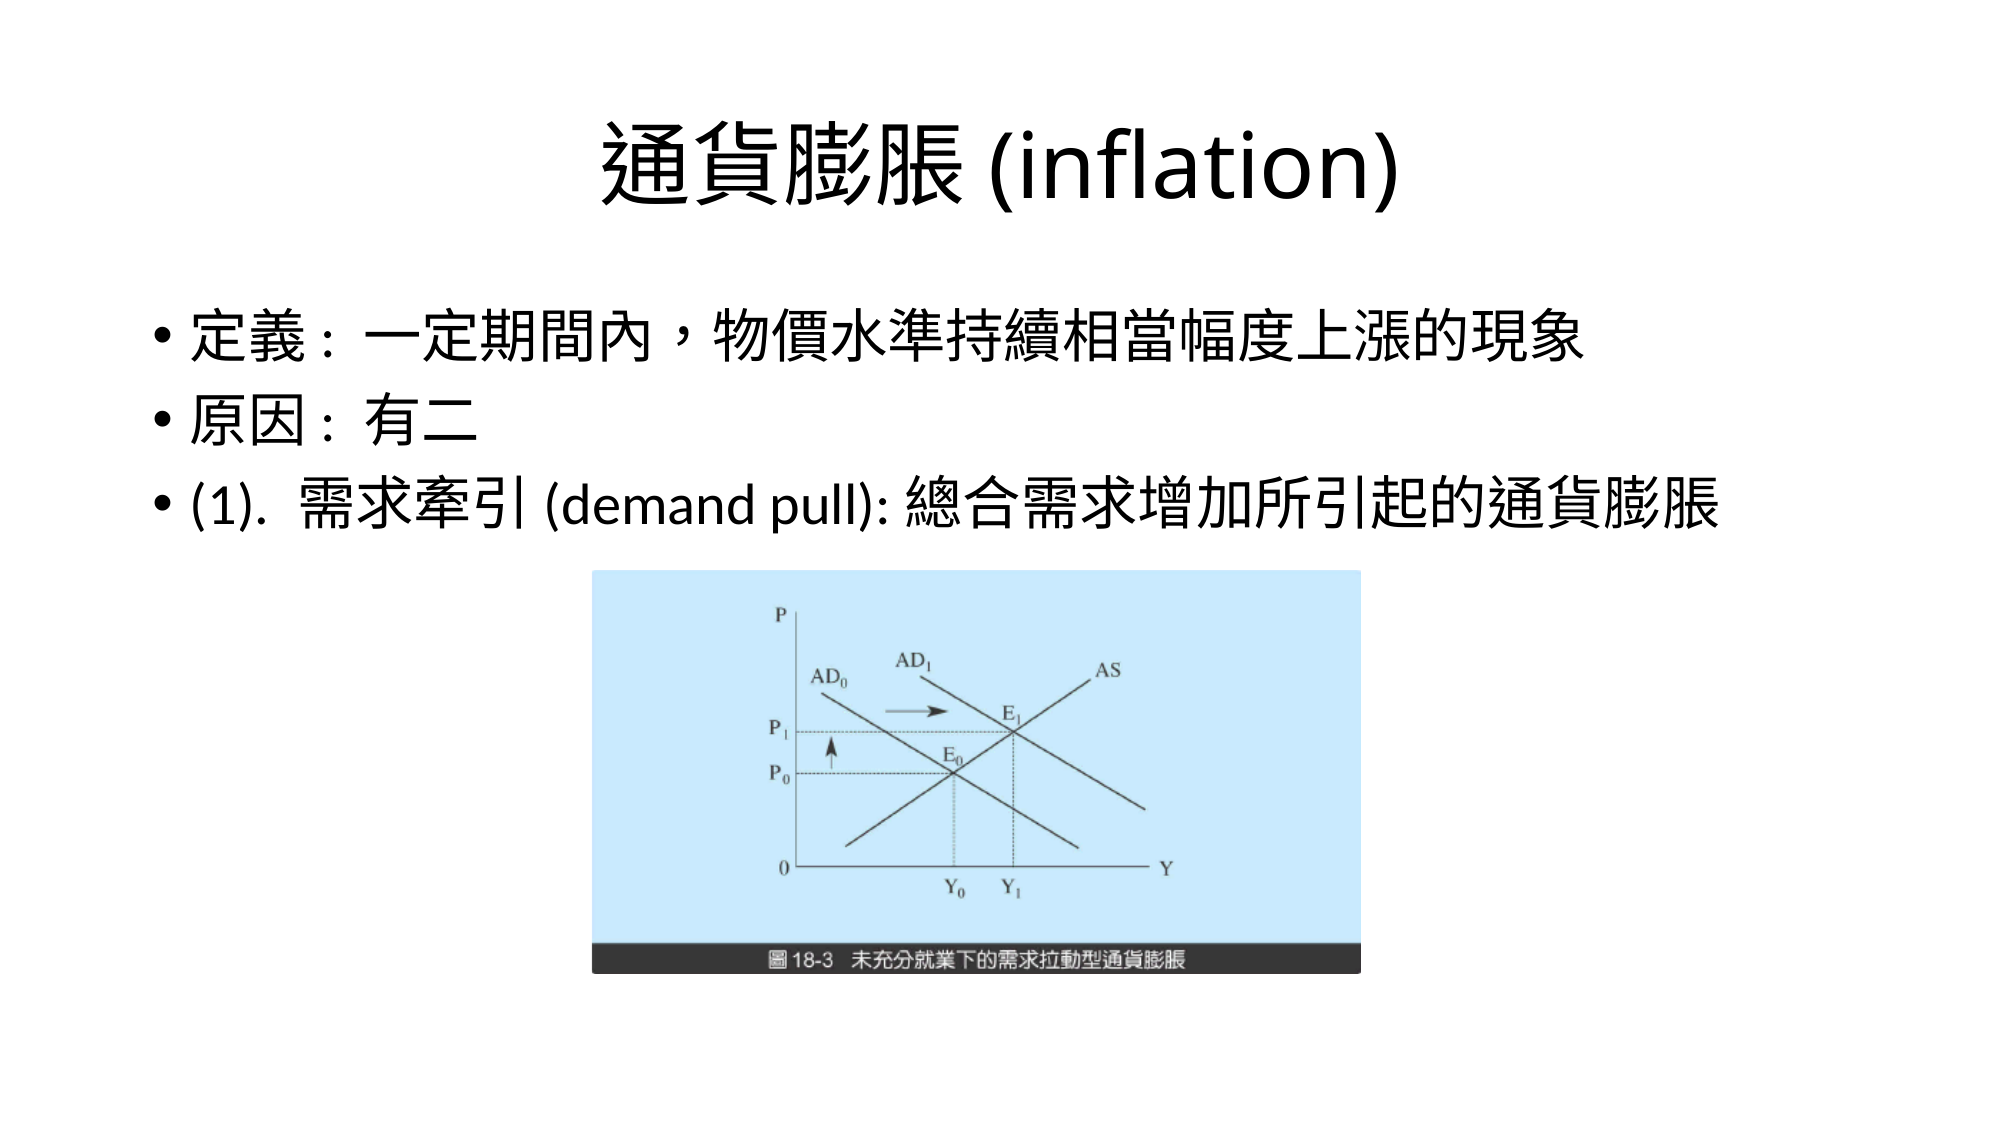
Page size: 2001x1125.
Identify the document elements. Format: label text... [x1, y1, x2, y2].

title 通貨膨脹(inflation) [137, 59, 1863, 278]
picture [591, 570, 1362, 974]
list 定義: 一定期間內，物價水準持續相當幅度上漲的現象 原因: 有二 (1). 需求牽引(demand pull):總合需求增加所引起的通貨膨脹 [137, 299, 1863, 1014]
